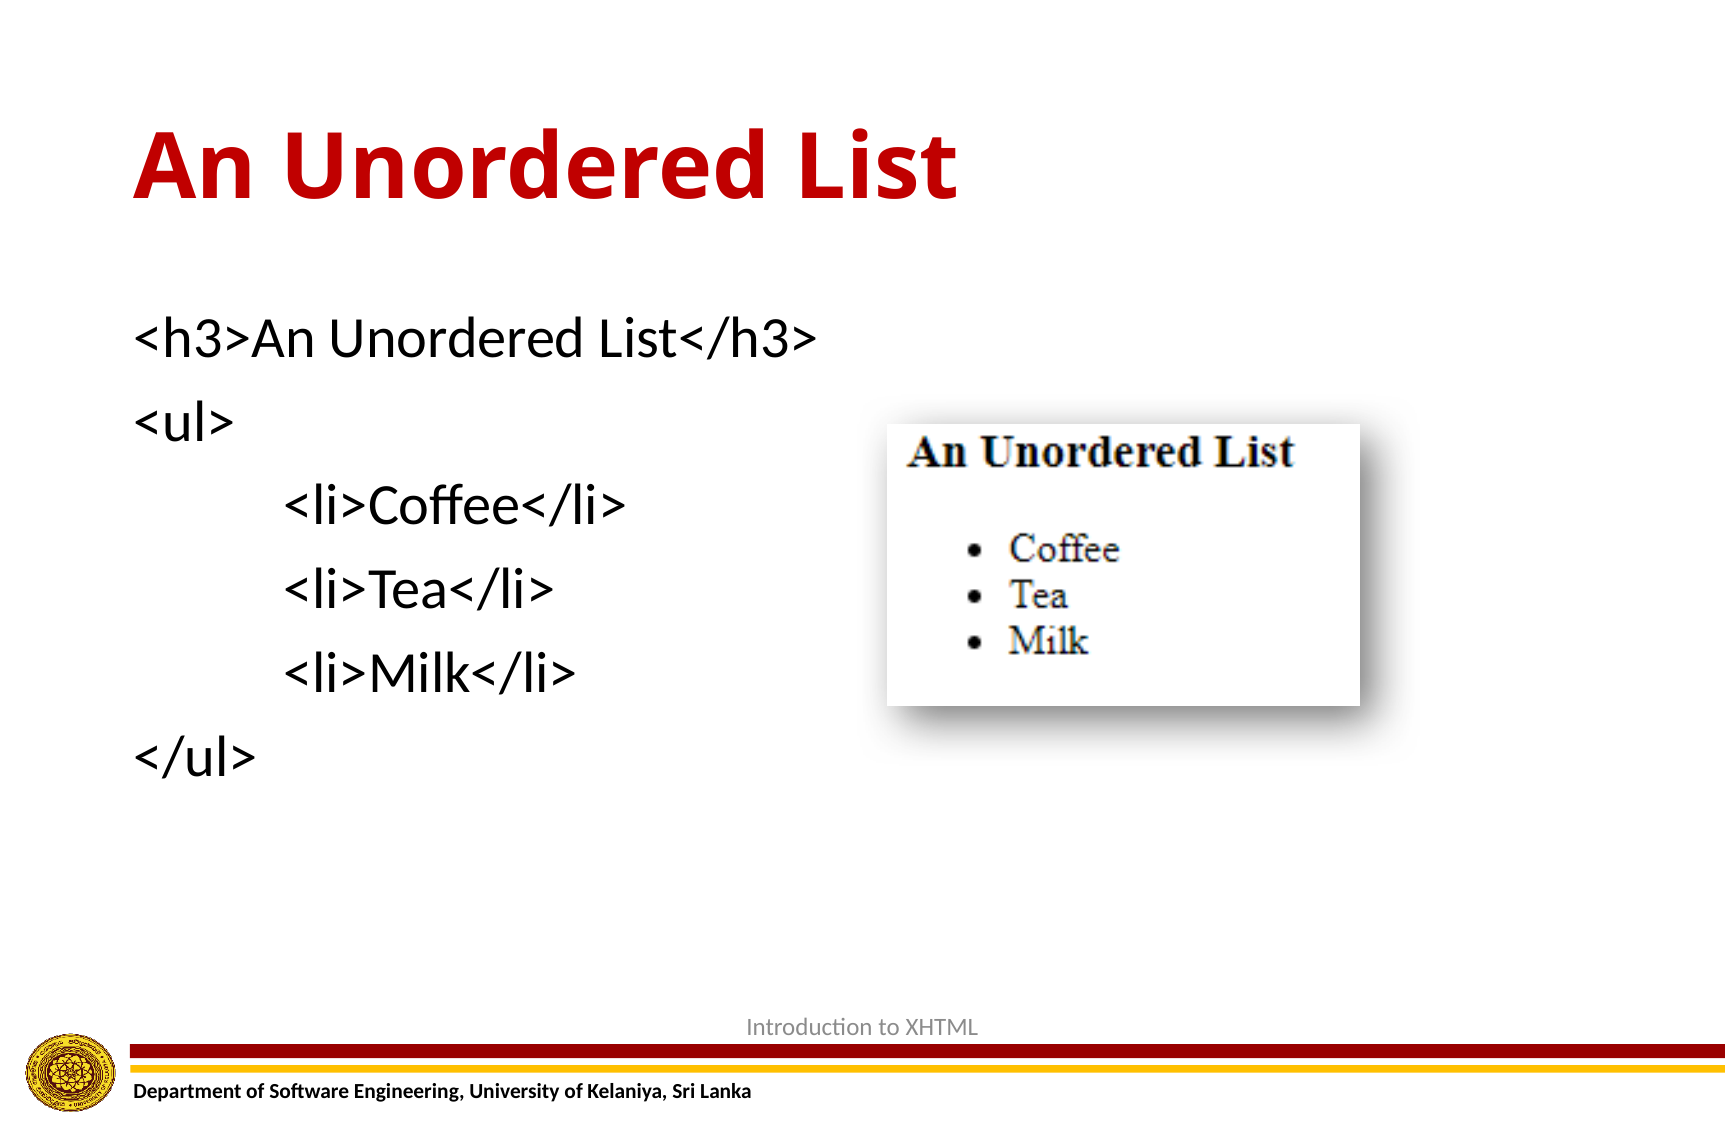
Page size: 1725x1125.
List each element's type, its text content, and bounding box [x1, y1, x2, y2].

footer Introduction to XHTML [571, 995, 1154, 1056]
picture [21, 1031, 119, 1114]
list <h3>An Unordered List</h3> <ul> <li>Coffee</li> <li>Tea</li> <li>Milk</li> </ul> [118, 299, 1607, 1014]
title An Unordered List [118, 59, 1607, 278]
picture [887, 424, 1360, 706]
